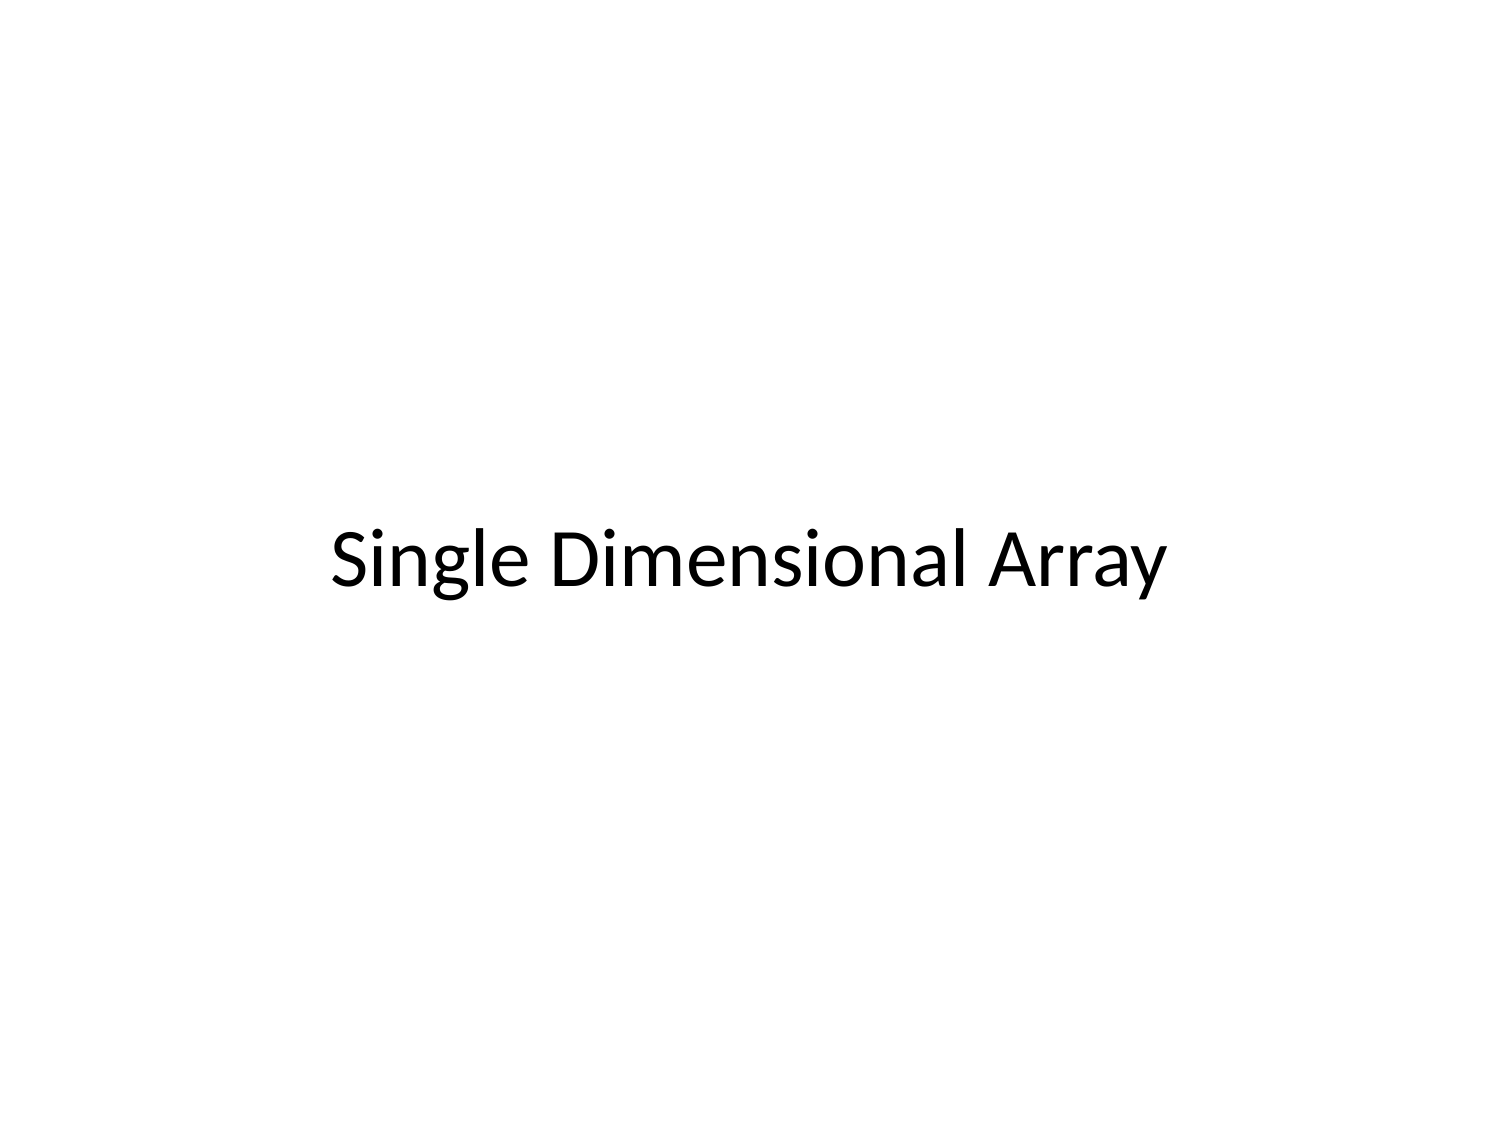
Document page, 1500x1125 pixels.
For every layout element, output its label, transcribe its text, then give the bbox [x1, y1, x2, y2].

list Single Dimensional Array [75, 262, 1425, 1005]
